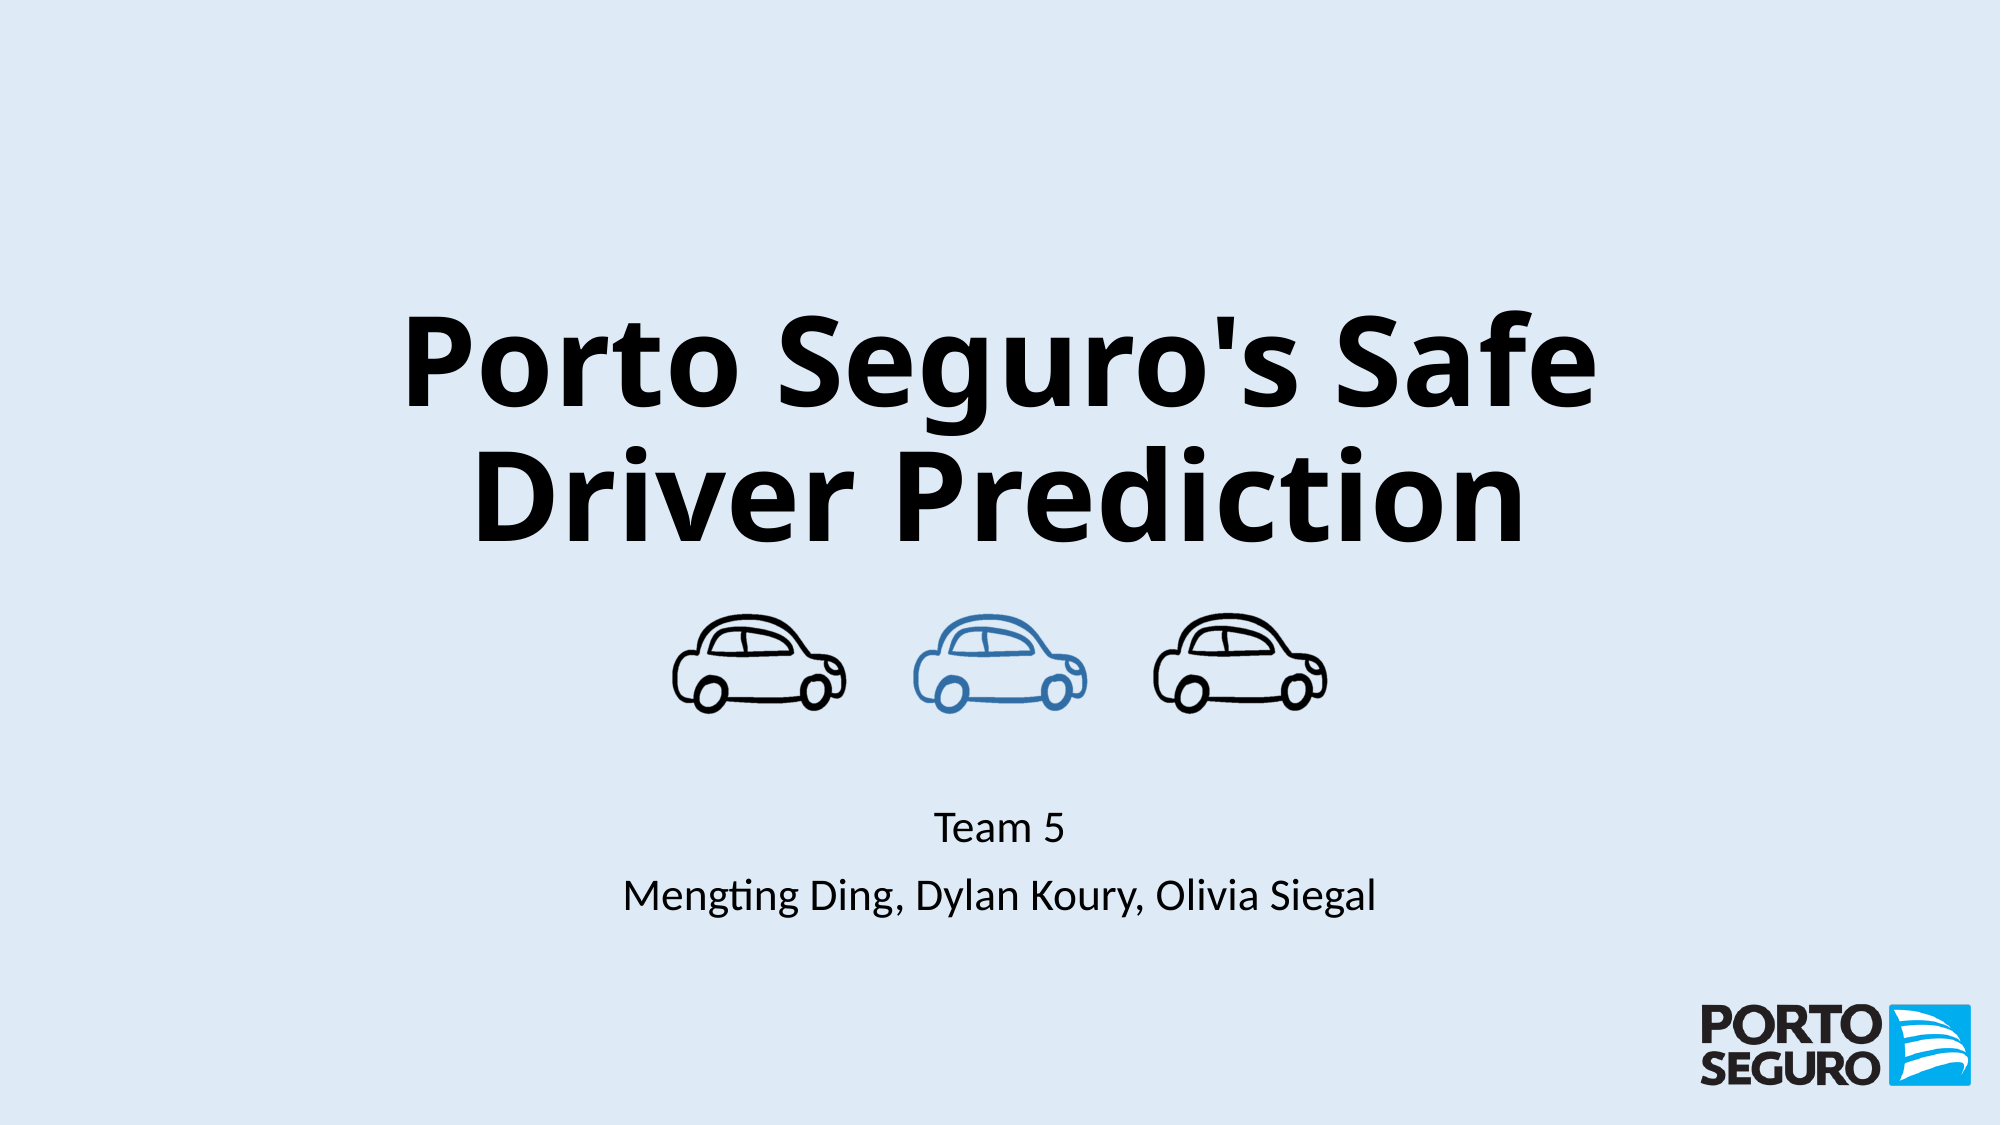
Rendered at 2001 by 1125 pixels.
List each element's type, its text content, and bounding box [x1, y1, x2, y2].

title Porto Seguro's Safe Driver Prediction [249, 184, 1750, 576]
picture [1610, 990, 2000, 1100]
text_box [662, 605, 1339, 723]
subtitle Team 5 Mengting Ding, Dylan Koury, Olivia Siegal [249, 722, 1750, 928]
